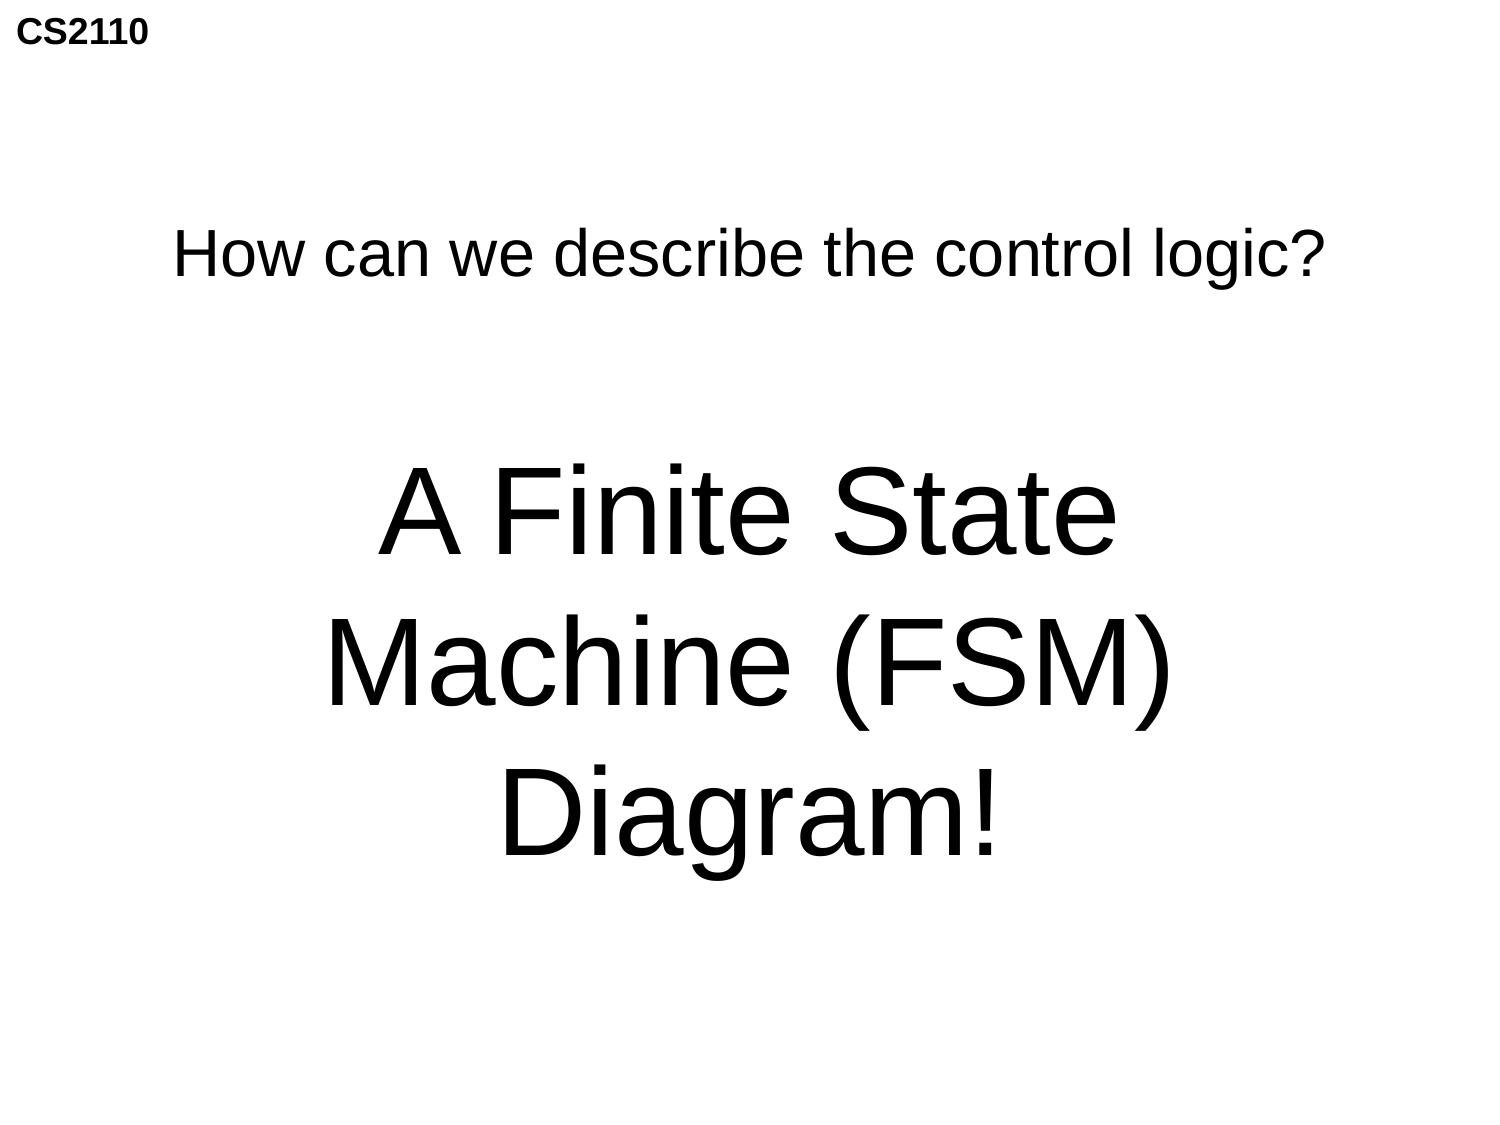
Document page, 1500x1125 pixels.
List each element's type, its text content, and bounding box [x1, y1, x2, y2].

title How can we describe the control logic? [112, 117, 1388, 383]
subtitle A Finite State Machine (FSM) Diagram! [225, 422, 1275, 921]
